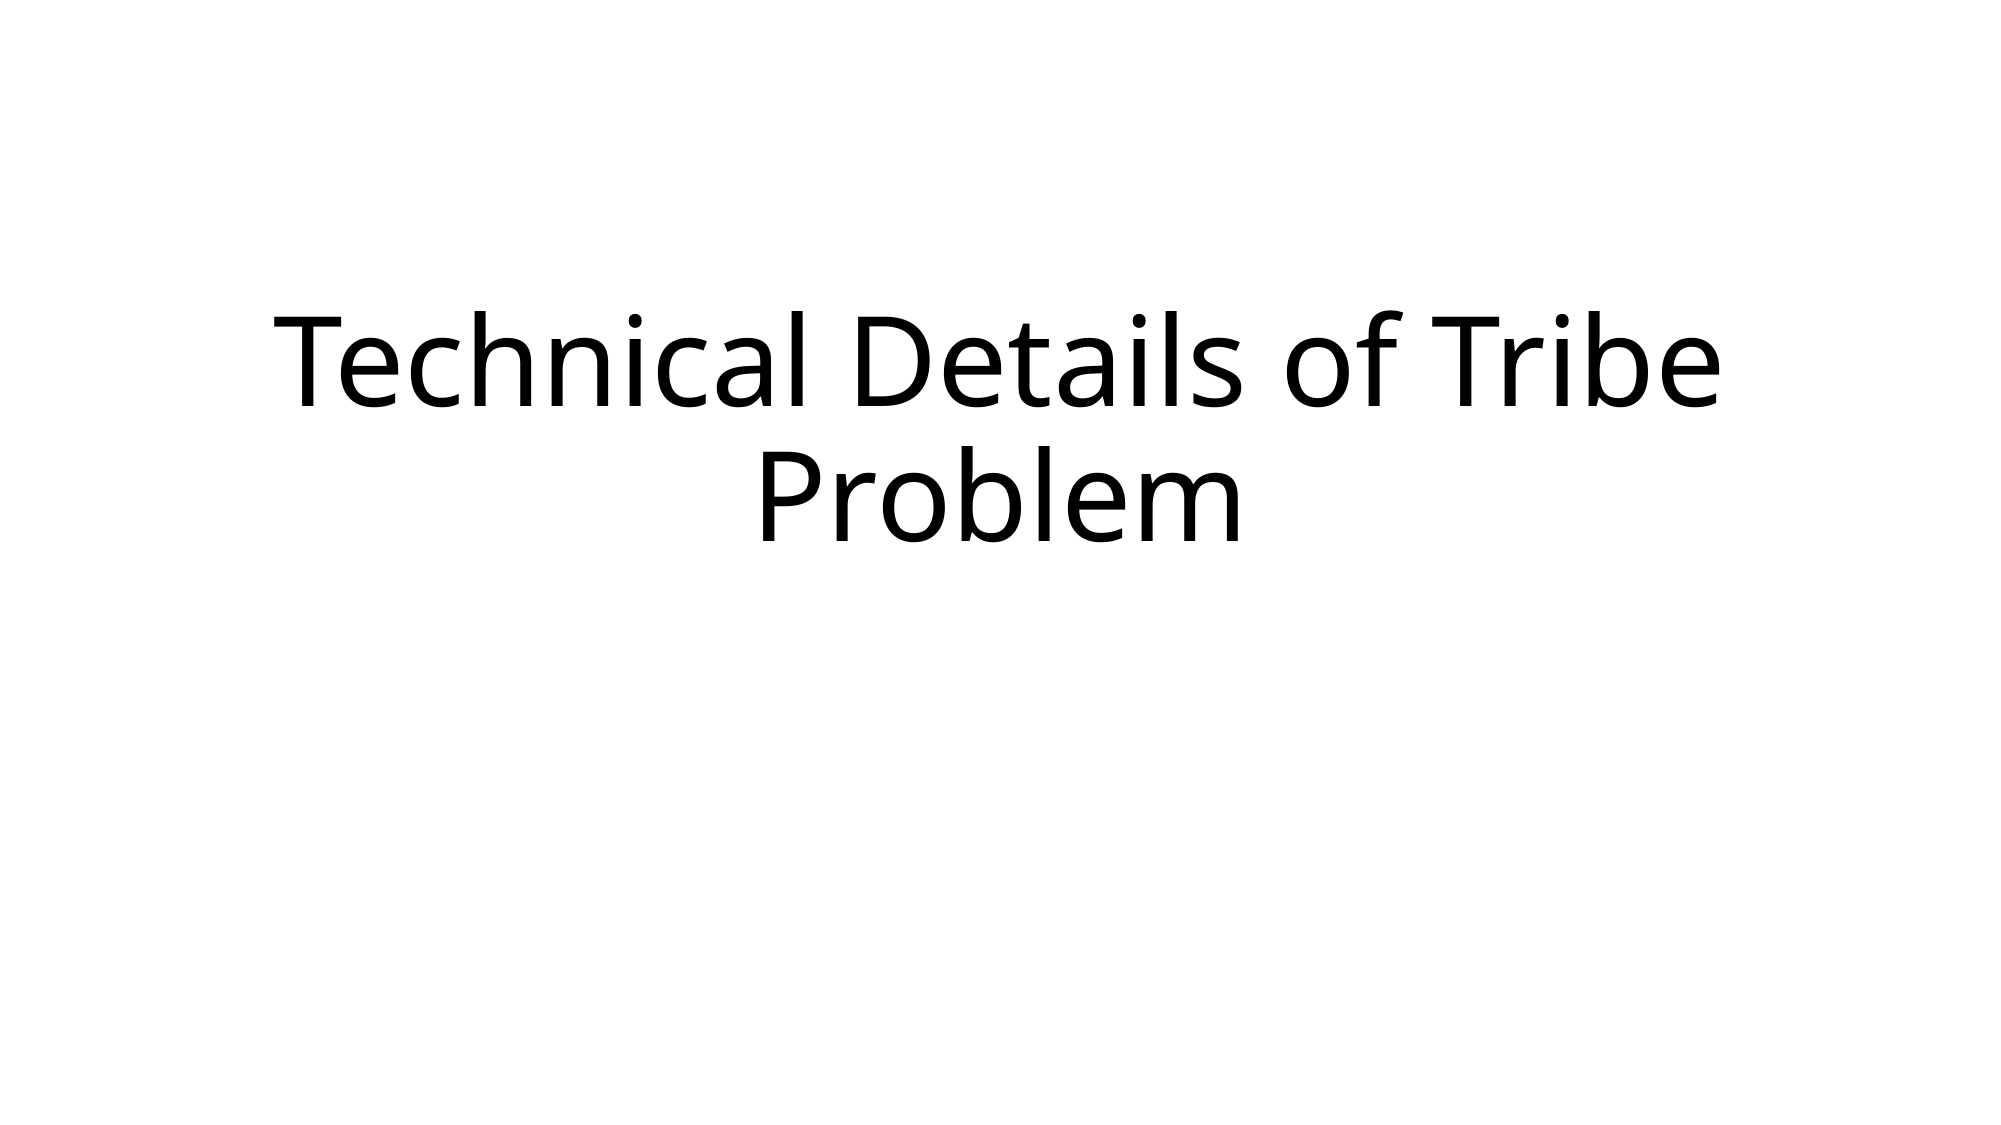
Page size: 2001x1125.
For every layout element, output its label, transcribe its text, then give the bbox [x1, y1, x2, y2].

title Technical Details of Tribe Problem [249, 184, 1750, 576]
